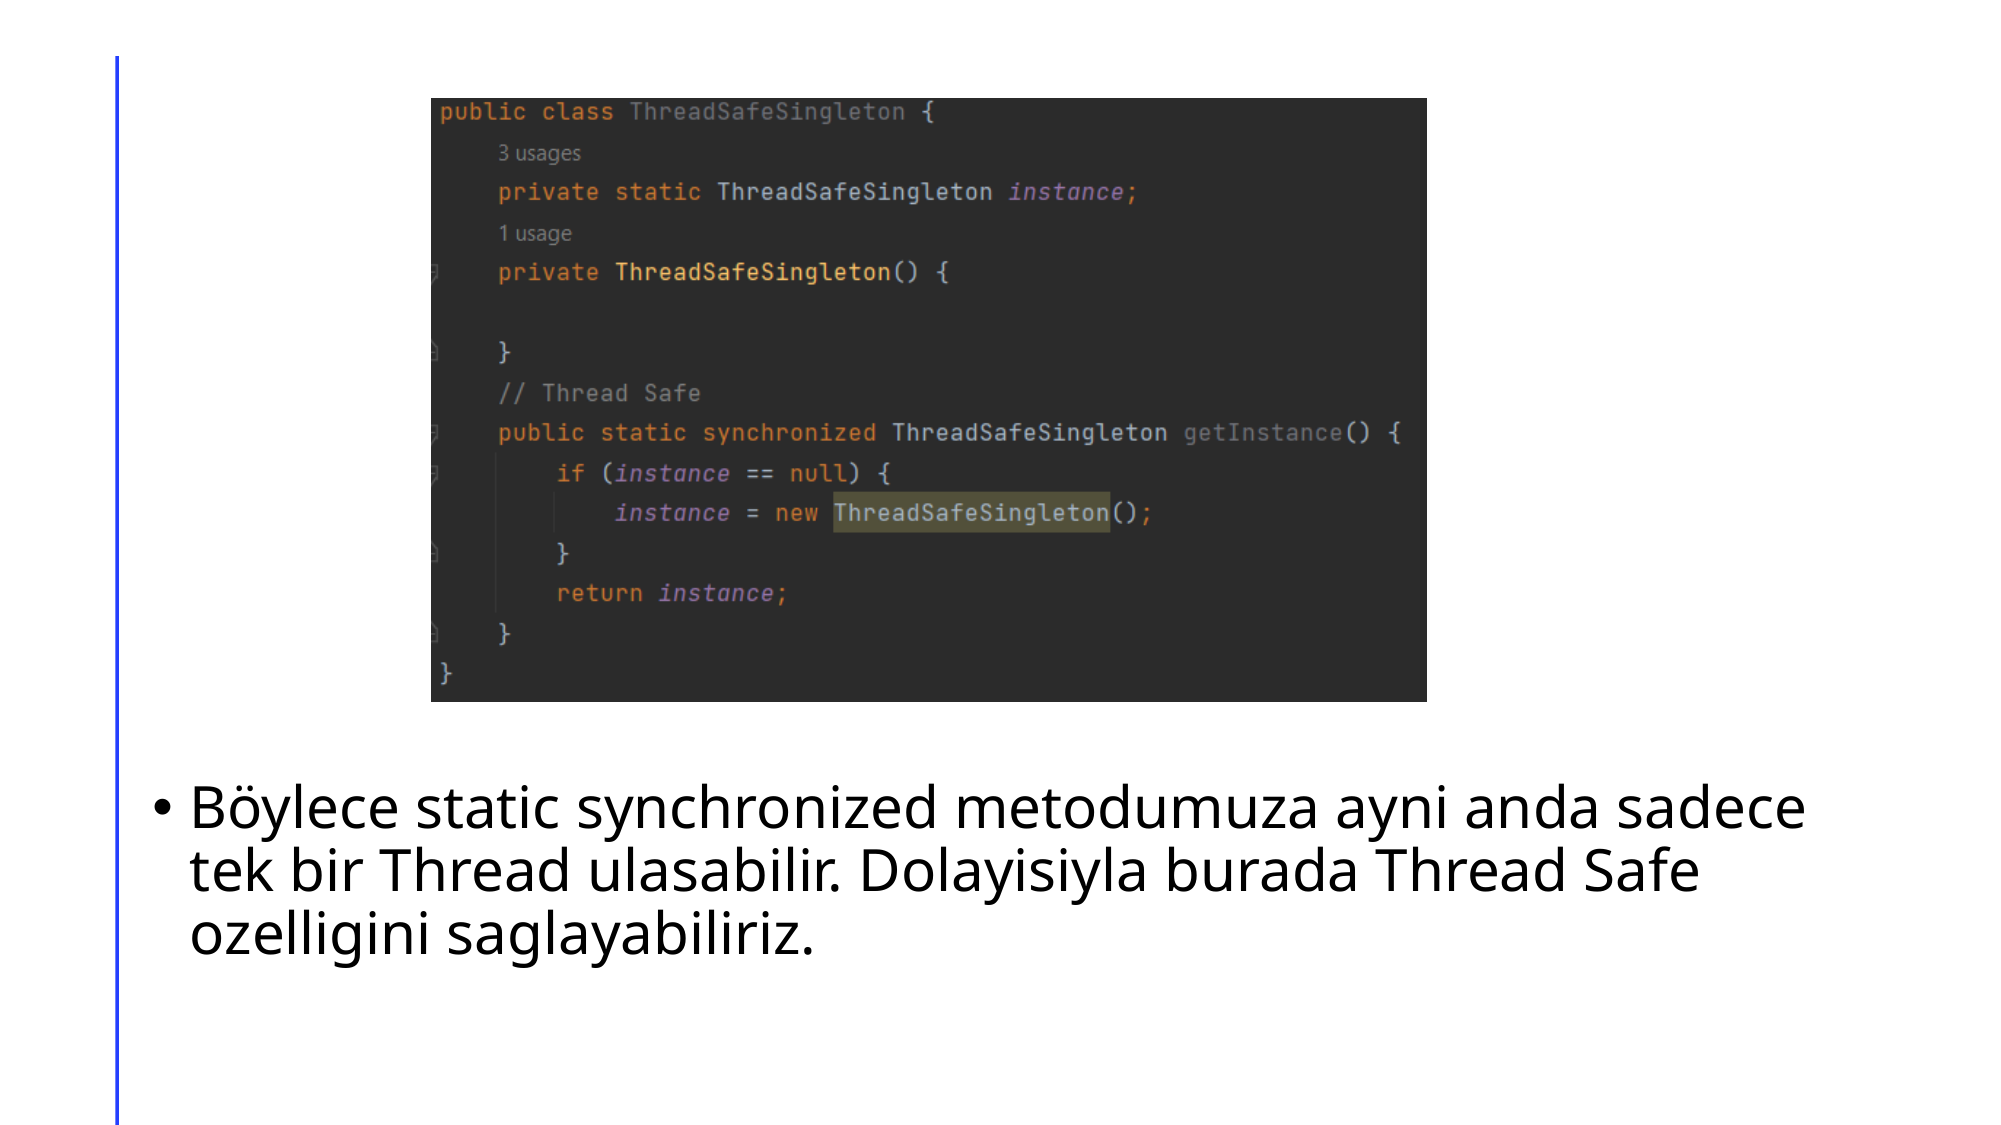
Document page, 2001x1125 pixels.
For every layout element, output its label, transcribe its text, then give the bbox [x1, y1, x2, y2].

picture [431, 98, 1427, 702]
list Böylece static synchronized metodumuza ayni anda sadece tek bir Thread ulasabilir. Dolayisiyla burada Thread Safe ozelligini saglayabiliriz. [137, 771, 1863, 1014]
